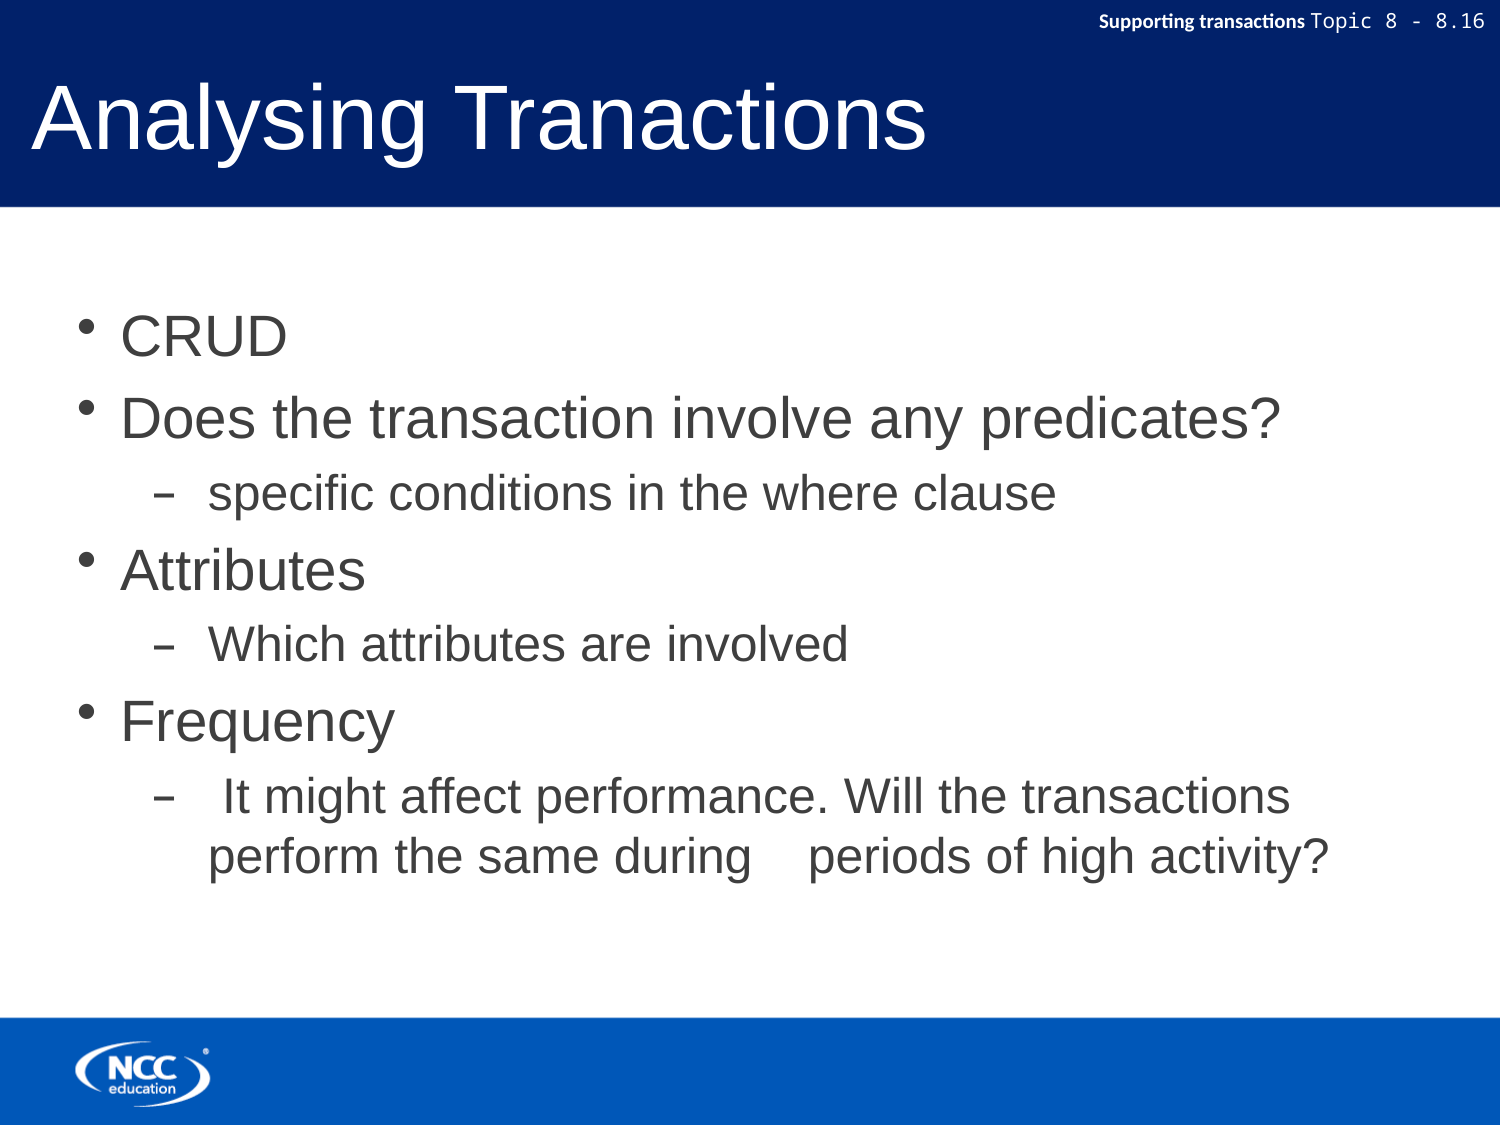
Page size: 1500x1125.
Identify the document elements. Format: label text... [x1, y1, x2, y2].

list CRUD Does the transaction involve any predicates? specific conditions in the where clause Attributes Which attributes are involved Frequency It might affect performance. Will the transactions perform the same during periods of high activity? [17, 290, 1471, 1000]
picture [0, 0, 1500, 1125]
title Analysing Tranactions [16, 19, 1459, 207]
